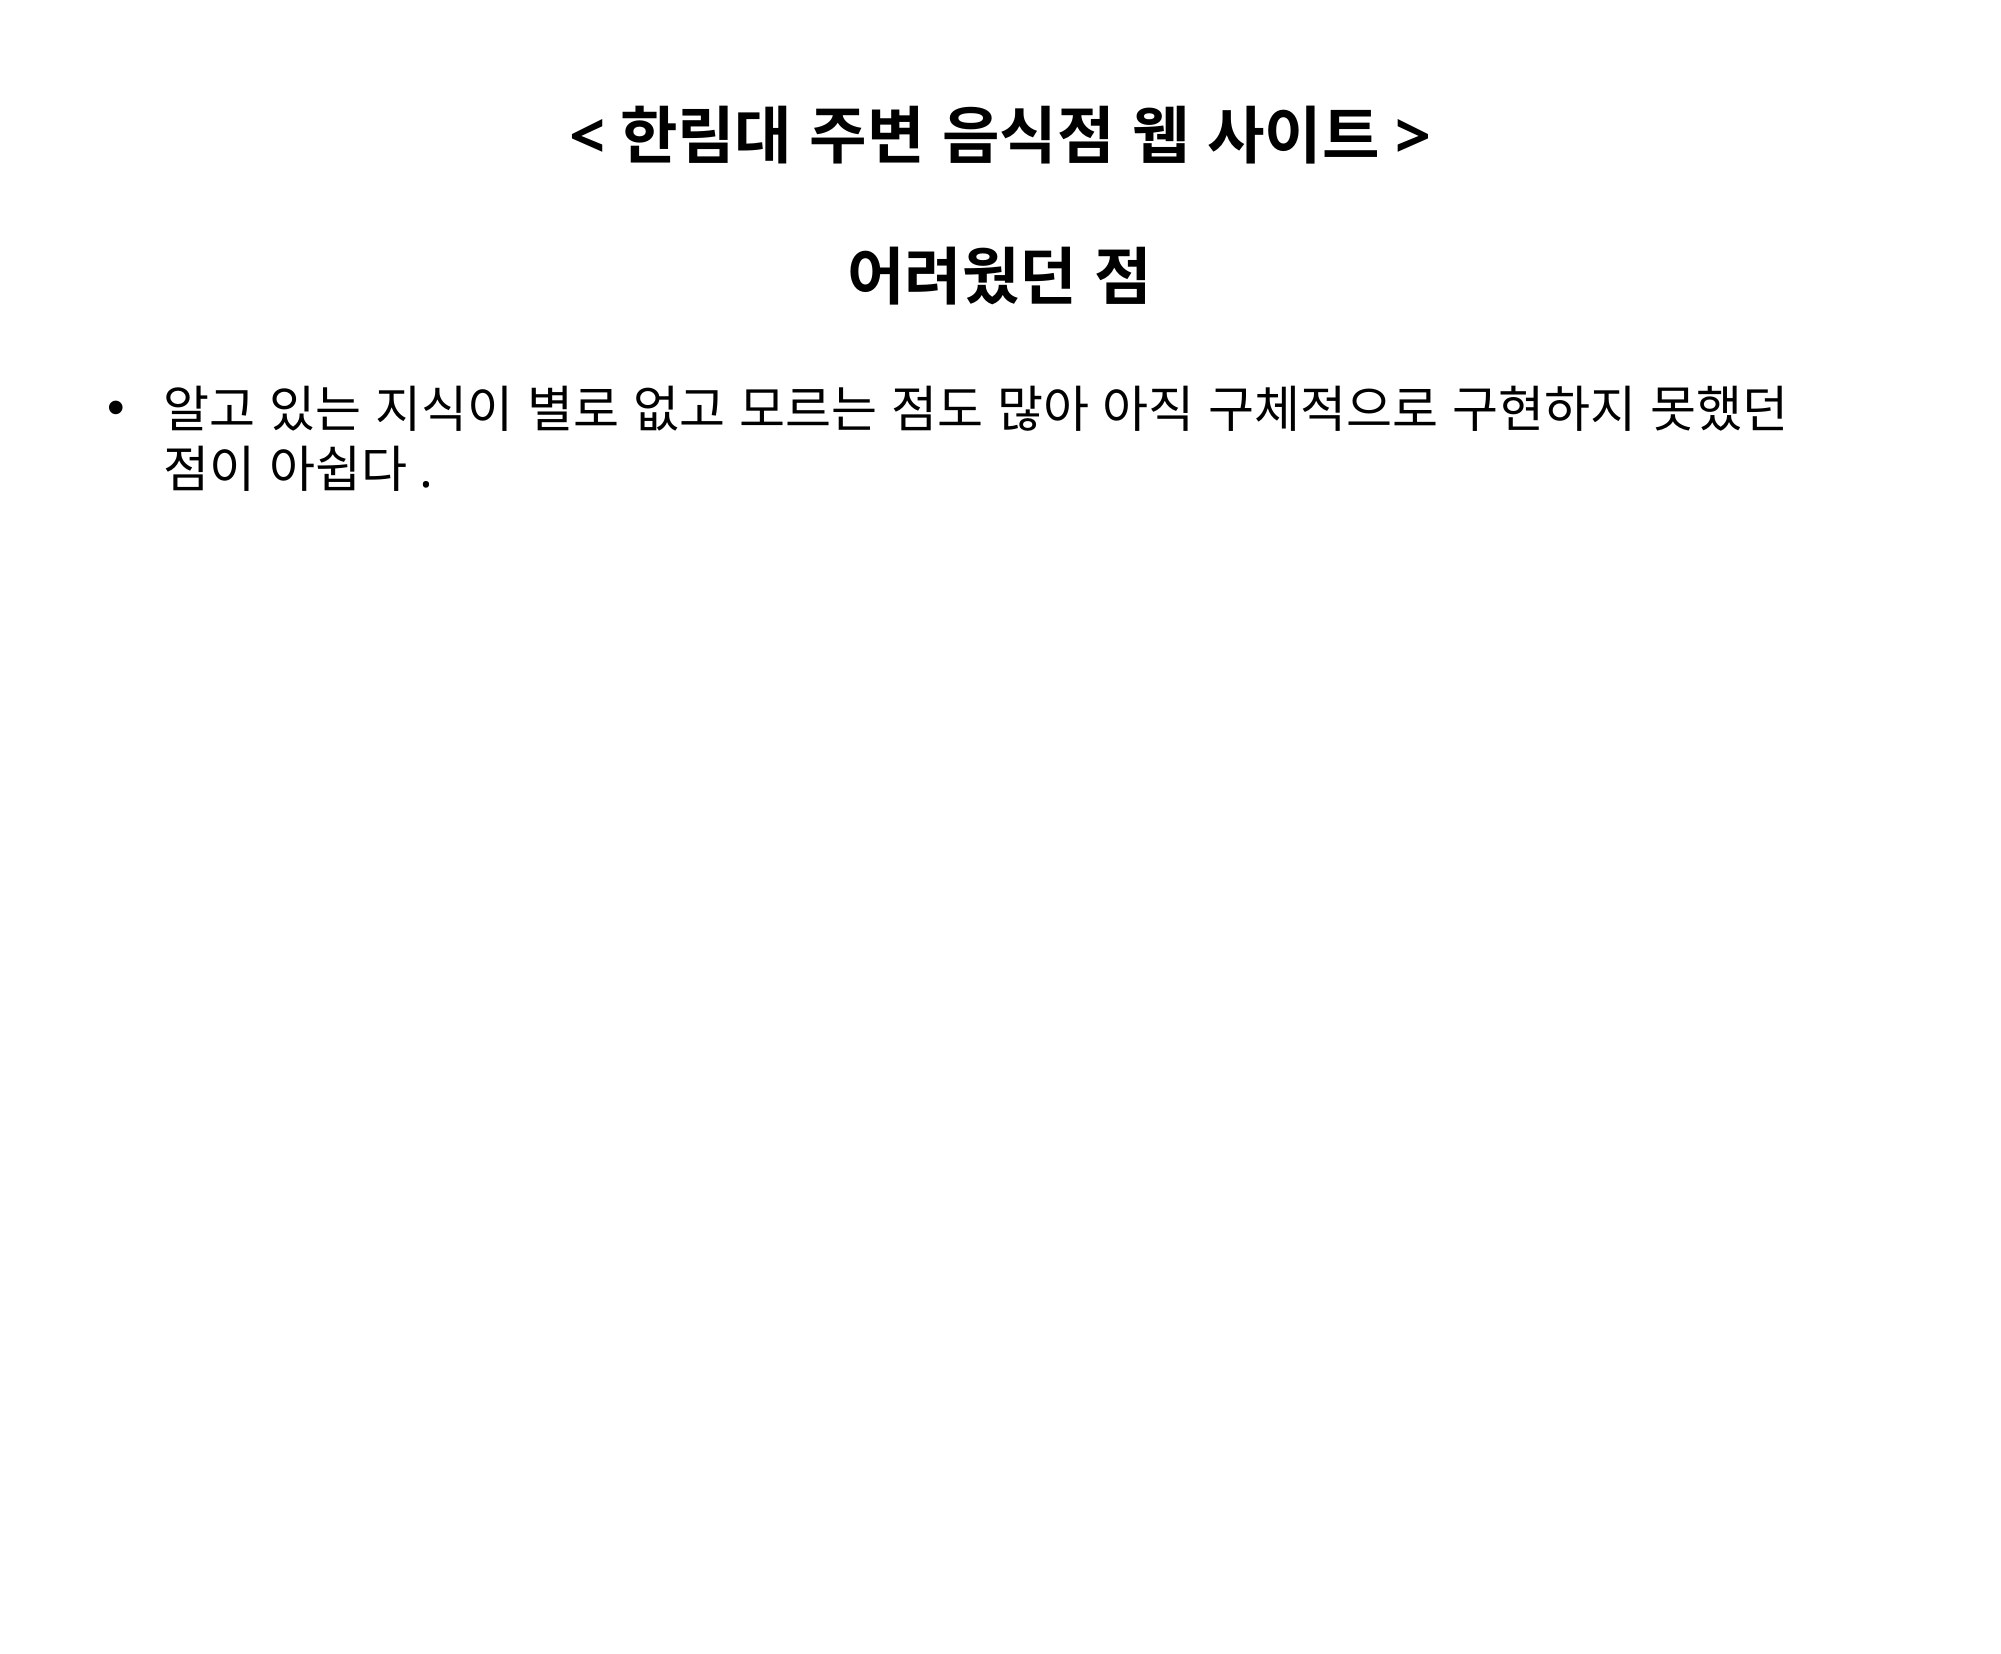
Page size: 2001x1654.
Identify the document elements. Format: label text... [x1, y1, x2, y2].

text_box 어려웠던 점 [494, 229, 1506, 320]
text_box <한림대 주변 음식점 웹 사이트> [494, 88, 1506, 179]
text_box 알고 있는 지식이 별로 없고 모르는 점도 많아 아직 구체적으로 구현하지 못했던 점이 아쉽다. [92, 369, 1908, 505]
